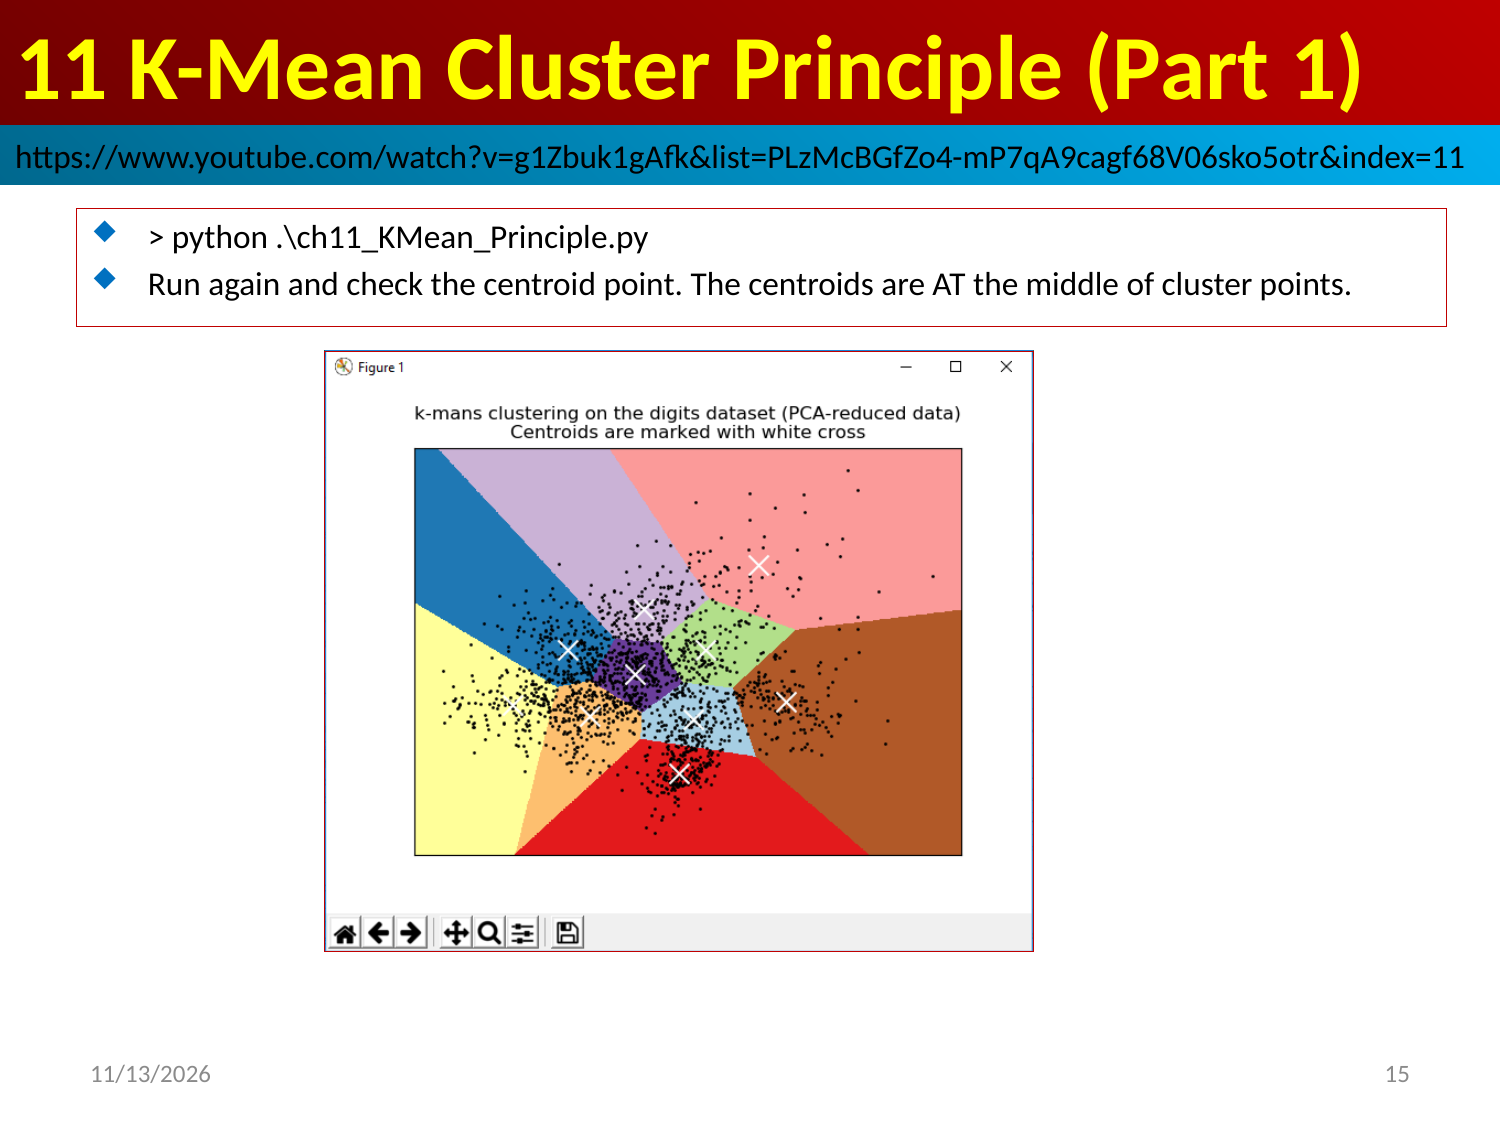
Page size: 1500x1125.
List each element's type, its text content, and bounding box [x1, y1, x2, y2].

text_box https://www.youtube.com/watch?v=g1Zbuk1gAfk&list=PLzMcBGfZo4-mP7qA9cagf68V06sko5otr&index=11 [0, 125, 1500, 185]
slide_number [75, 1042, 425, 1103]
title 11 K-Mean Cluster Principle (Part 1) [0, 0, 1500, 125]
subtitle > python .\ch11_KMean_Principle.py Run again and check the centroid point. The centroids are AT the middle of cluster points. [76, 208, 1447, 327]
picture [324, 350, 1034, 952]
slide_number 15 [1074, 1042, 1425, 1103]
